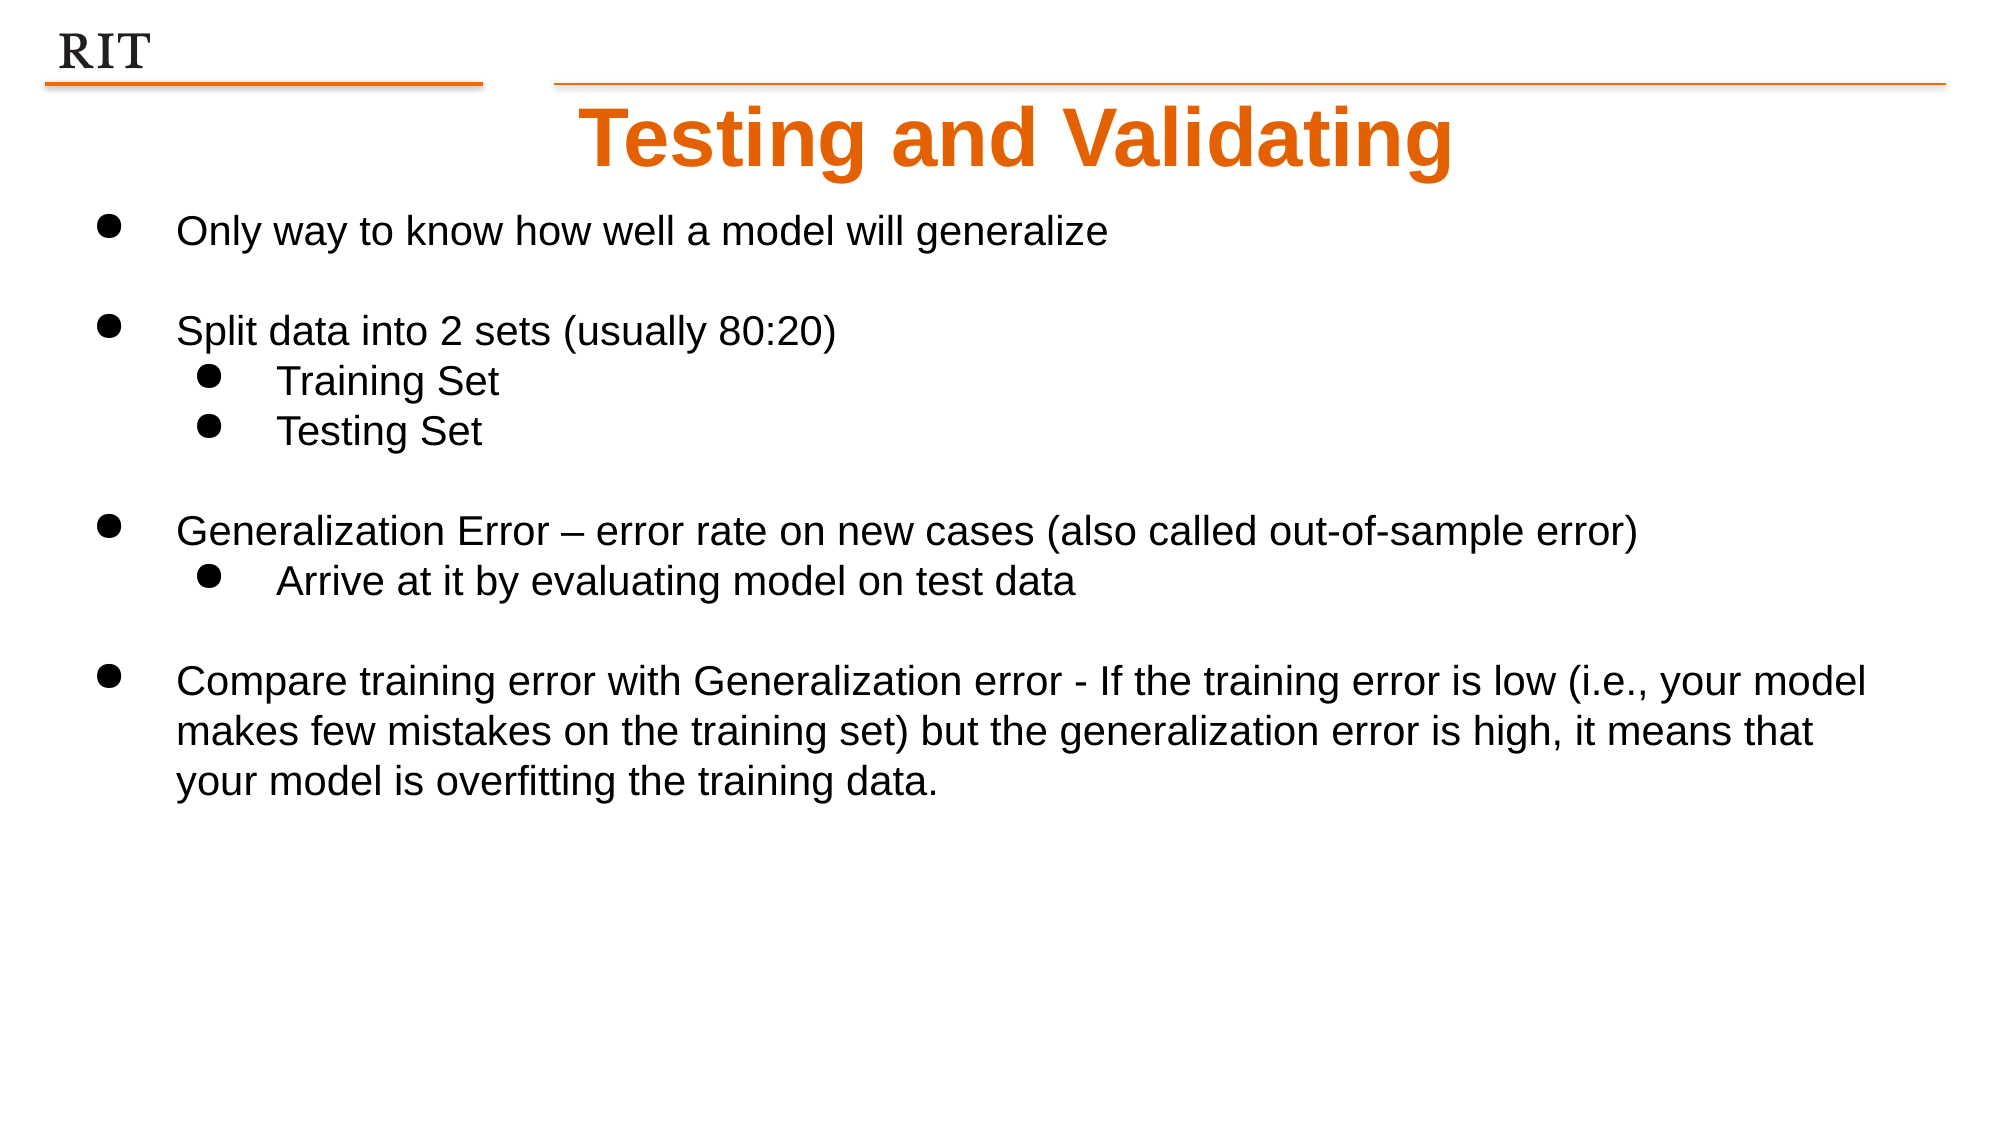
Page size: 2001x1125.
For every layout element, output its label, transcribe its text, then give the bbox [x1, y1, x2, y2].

text_box Only way to know how well a model will generalize Split data into 2 sets (usually 80:20) Training Set Testing Set Generalization Error – error rate on new cases (also called out-of-sample error) Arrive at it by evaluating model on test data Compare training error with Generalization error - If the training error is low (i.e., your model makes few mistakes on the training set) but the generalization error is high, it means that your model is overfitting the training data. [55, 183, 1918, 1067]
title Testing and Validating [117, 91, 1918, 175]
